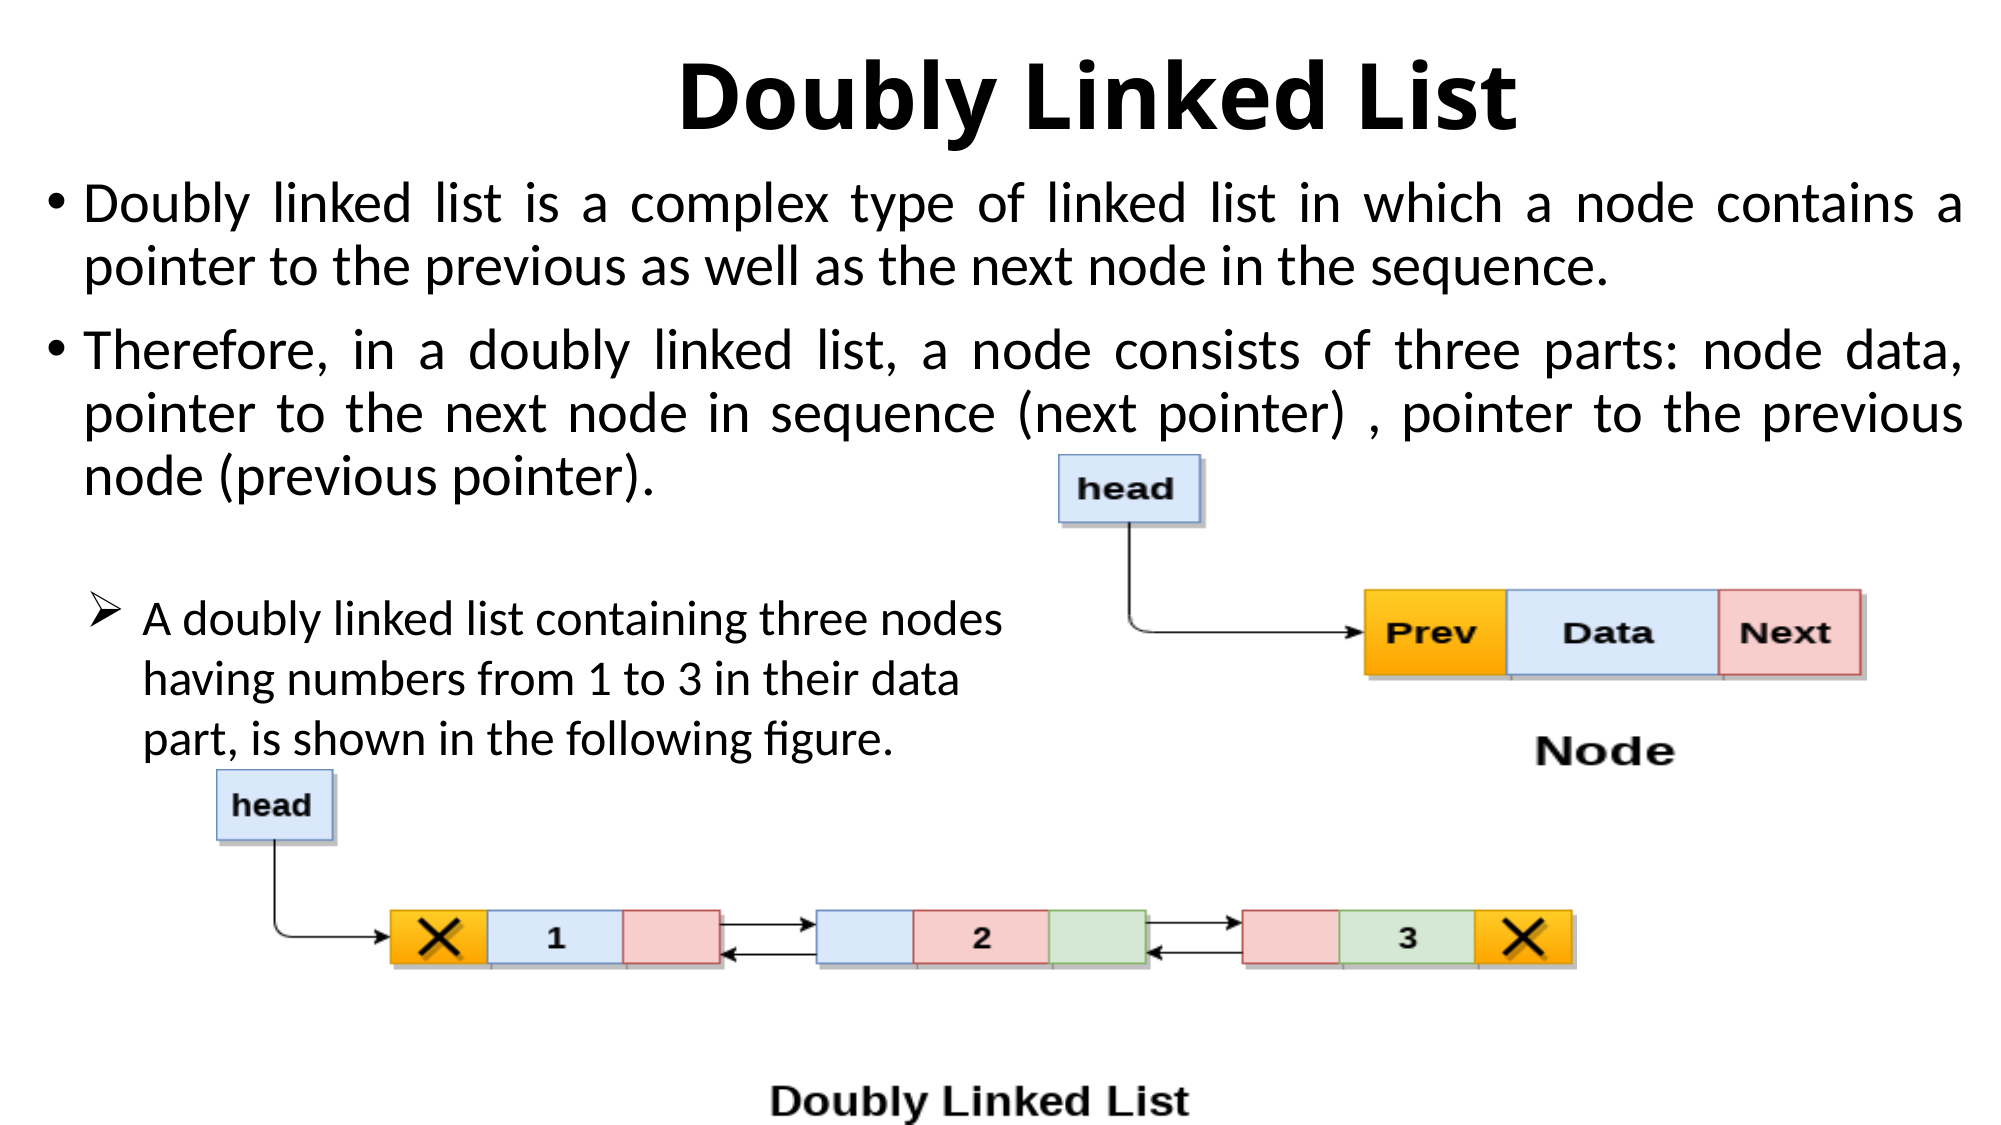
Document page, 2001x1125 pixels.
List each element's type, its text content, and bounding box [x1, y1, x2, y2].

text_box A doubly linked list containing three nodes having numbers from 1 to 3 in their data part, is shown in the following figure. [70, 577, 1057, 773]
picture [215, 454, 1867, 1125]
title Doubly Linked List [137, 0, 1863, 165]
list Doubly linked list is a complex type of linked list in which a node contains a pointer to the previous as well as the next node in the sequence. Therefore, in a doubly linked list, a node consists of three parts: node data, pointer to the next node in sequence (next pointer) , pointer to the previous node (previous pointer). [31, 165, 1981, 1125]
